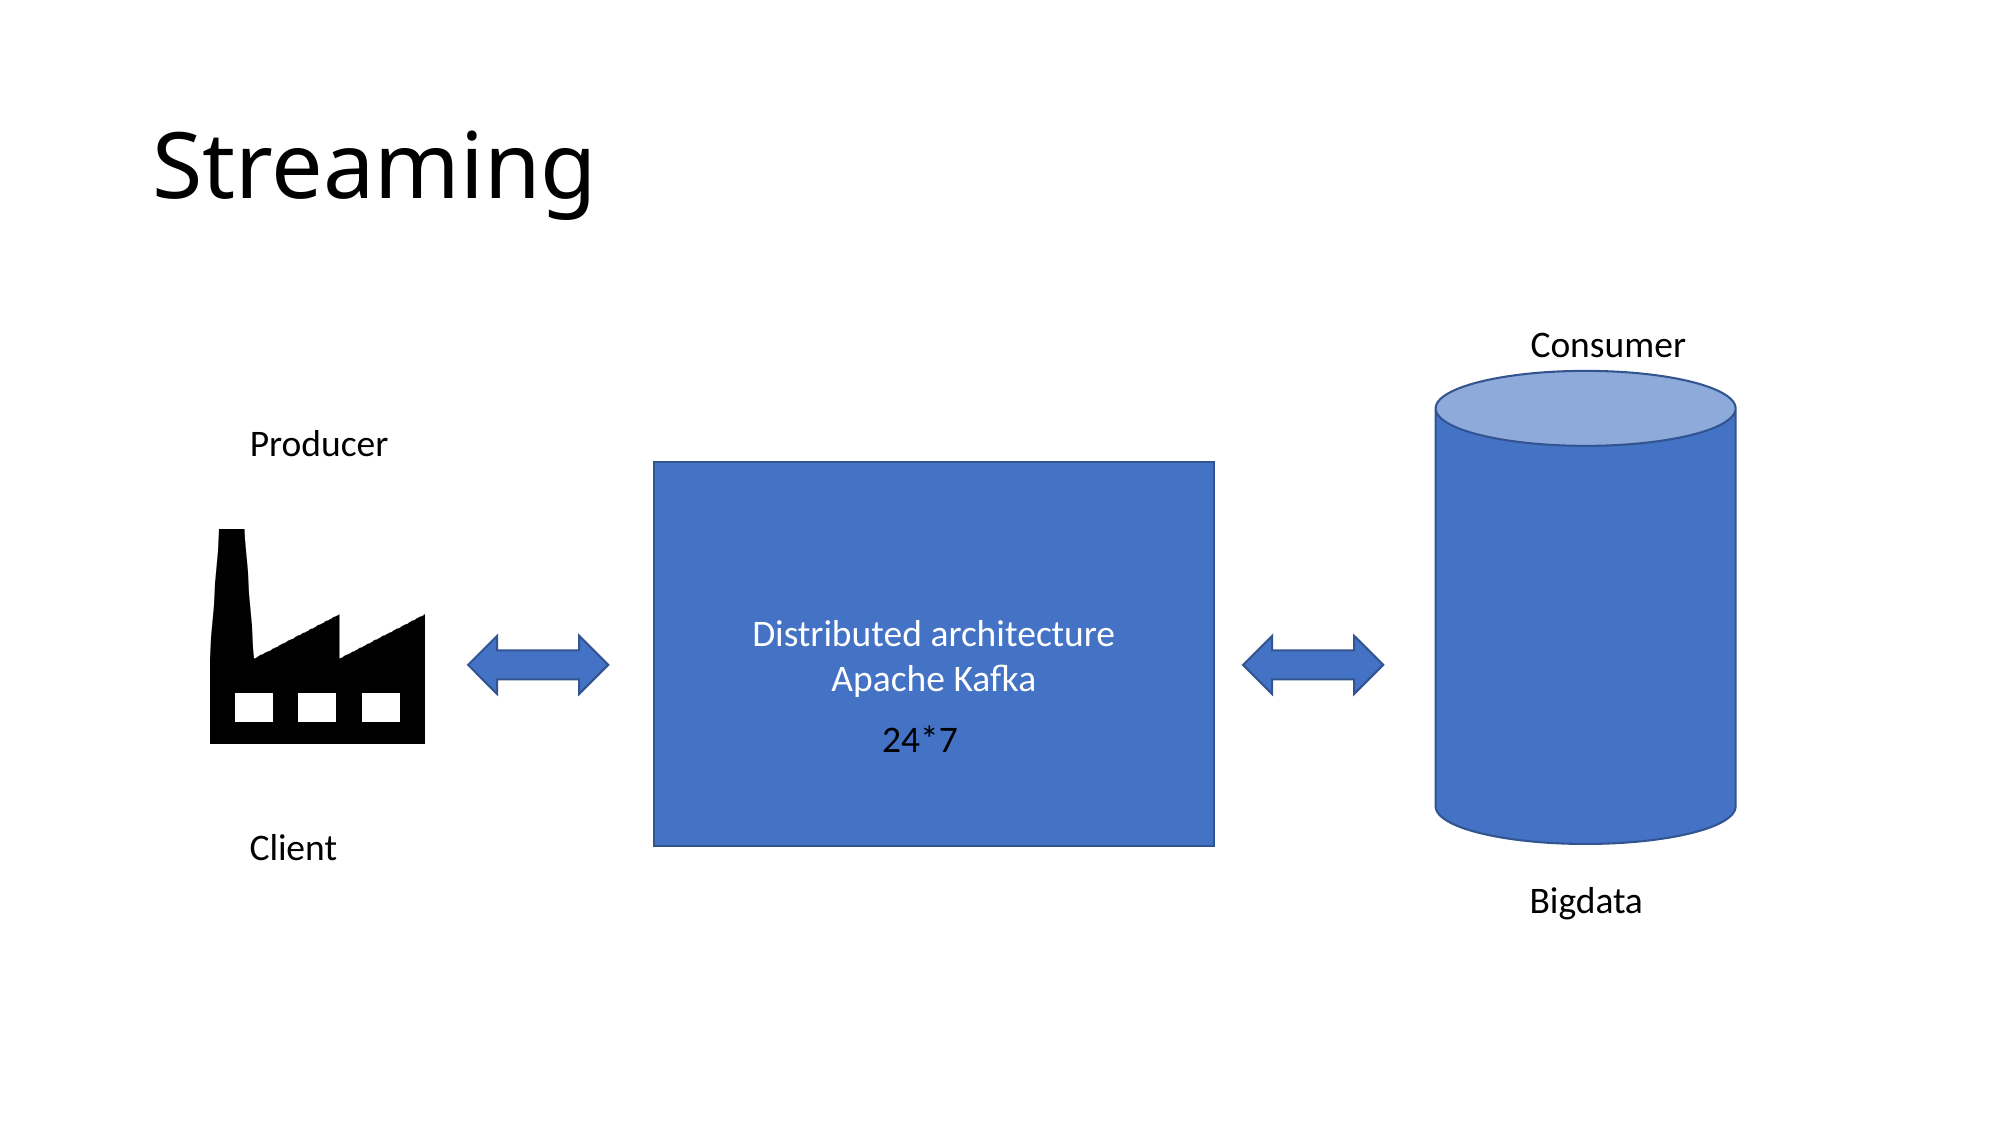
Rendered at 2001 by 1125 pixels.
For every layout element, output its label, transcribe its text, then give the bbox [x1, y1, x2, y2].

text_box Distributed architecture Apache Kafka [653, 461, 1215, 847]
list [165, 484, 469, 788]
text_box [1434, 373, 1737, 845]
text_box Producer [235, 412, 404, 472]
text_box 24*7 [867, 707, 973, 768]
text_box [1241, 633, 1385, 697]
text_box Consumer [1515, 313, 1702, 373]
text_box [469, 633, 610, 697]
title Streaming [137, 59, 1863, 278]
text_box Bigdata [1514, 868, 1710, 928]
text_box Client [234, 815, 353, 876]
